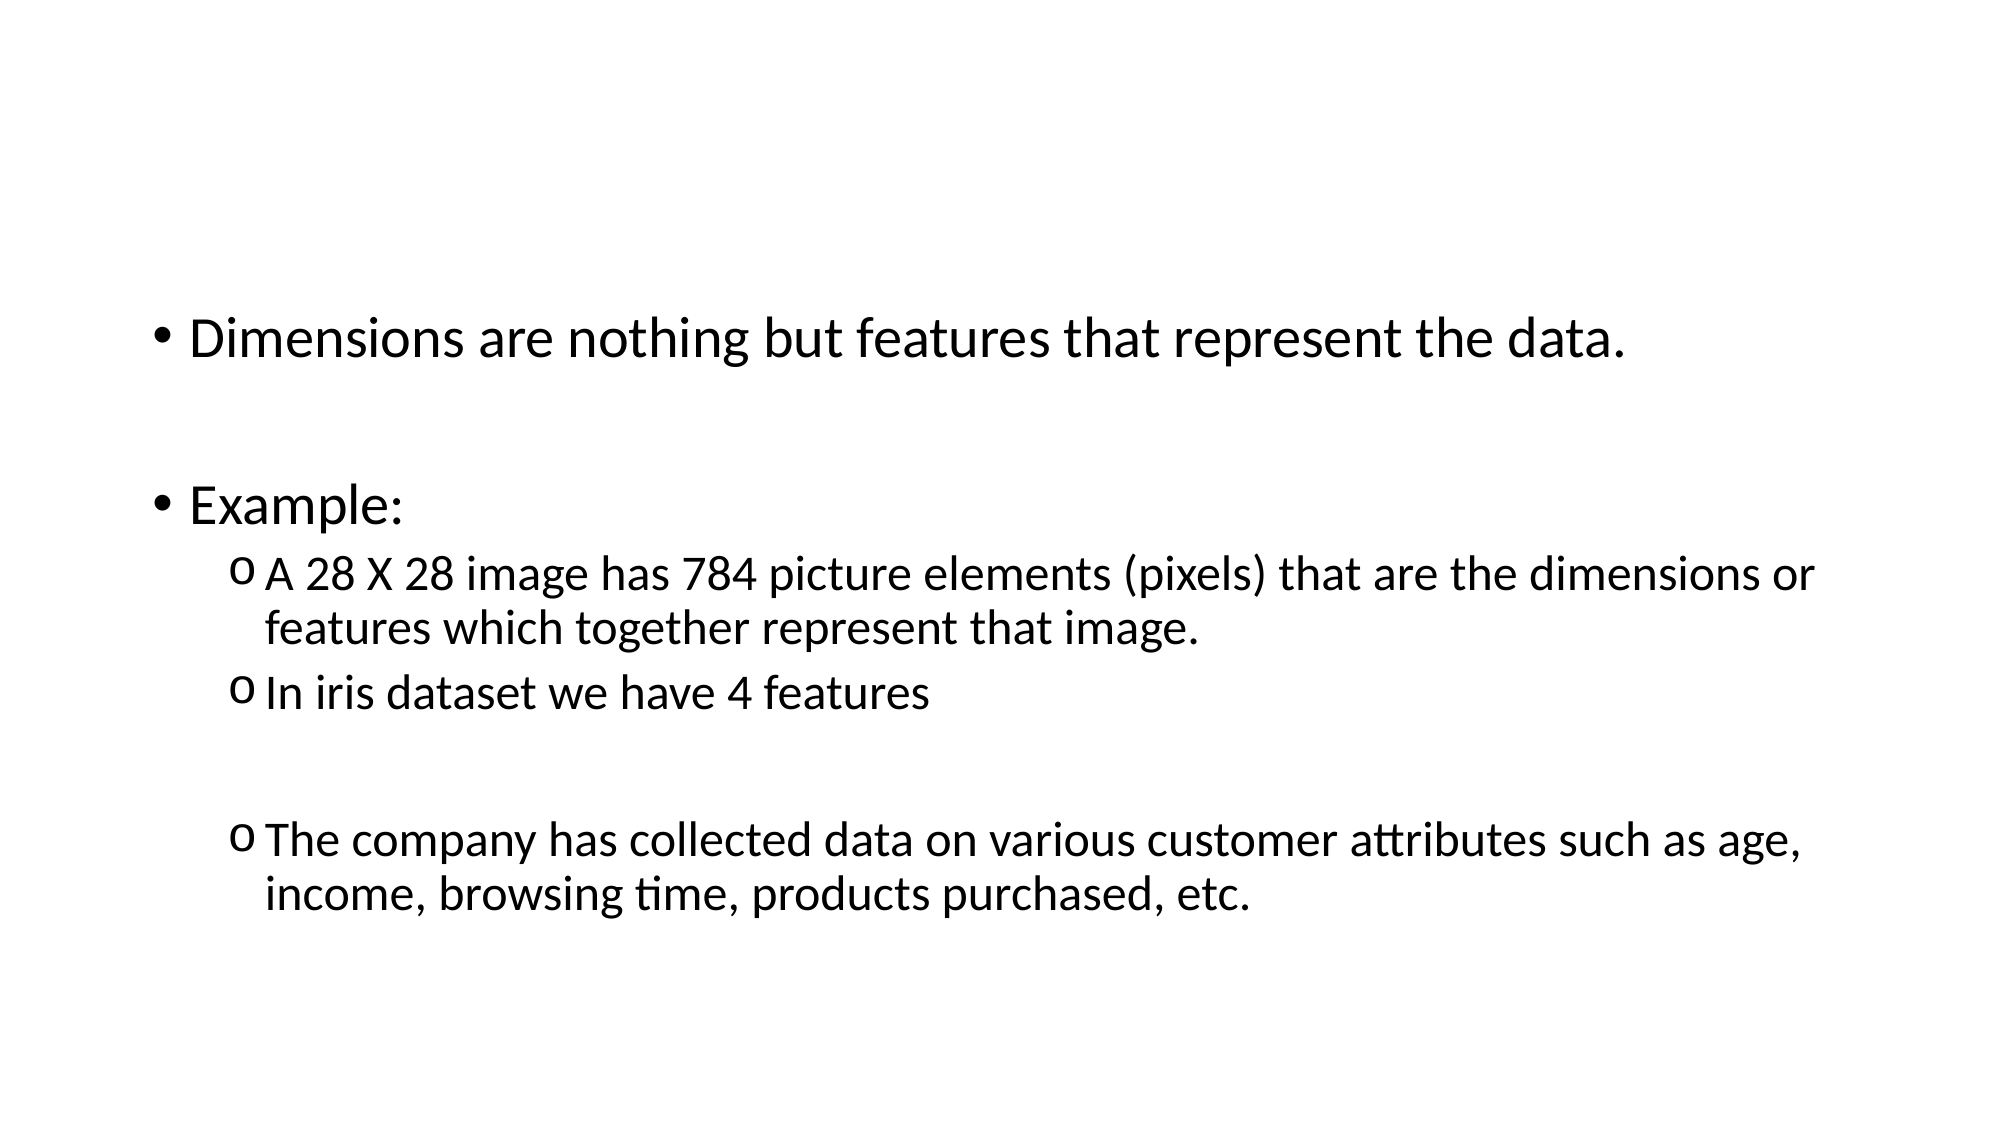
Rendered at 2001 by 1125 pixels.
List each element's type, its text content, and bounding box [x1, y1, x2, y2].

list Dimensions are nothing but features that represent the data. Example: A 28 X 28 image has 784 picture elements (pixels) that are the dimensions or features which together represent that image. In iris dataset we have 4 features The company has collected data on various customer attributes such as age, income, browsing time, products purchased, etc. [137, 299, 1863, 1014]
